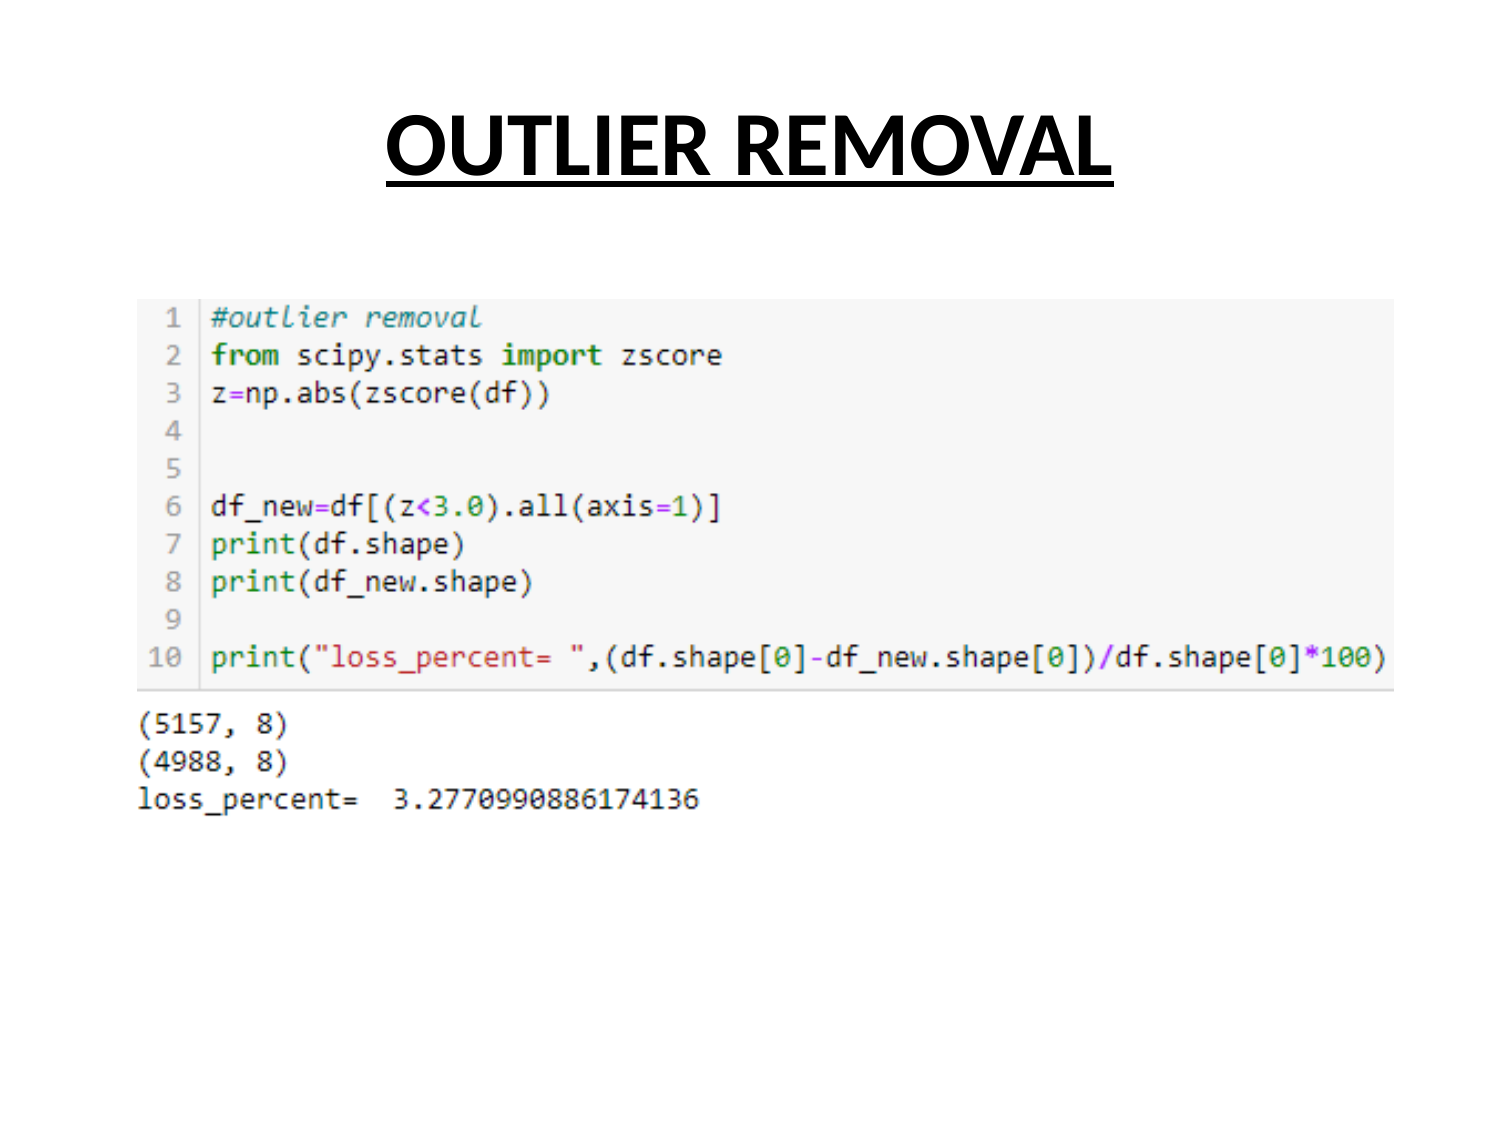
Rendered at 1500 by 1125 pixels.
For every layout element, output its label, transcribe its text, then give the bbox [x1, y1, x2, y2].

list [137, 299, 1394, 826]
title OUTLIER REMOVAL [75, 45, 1425, 233]
